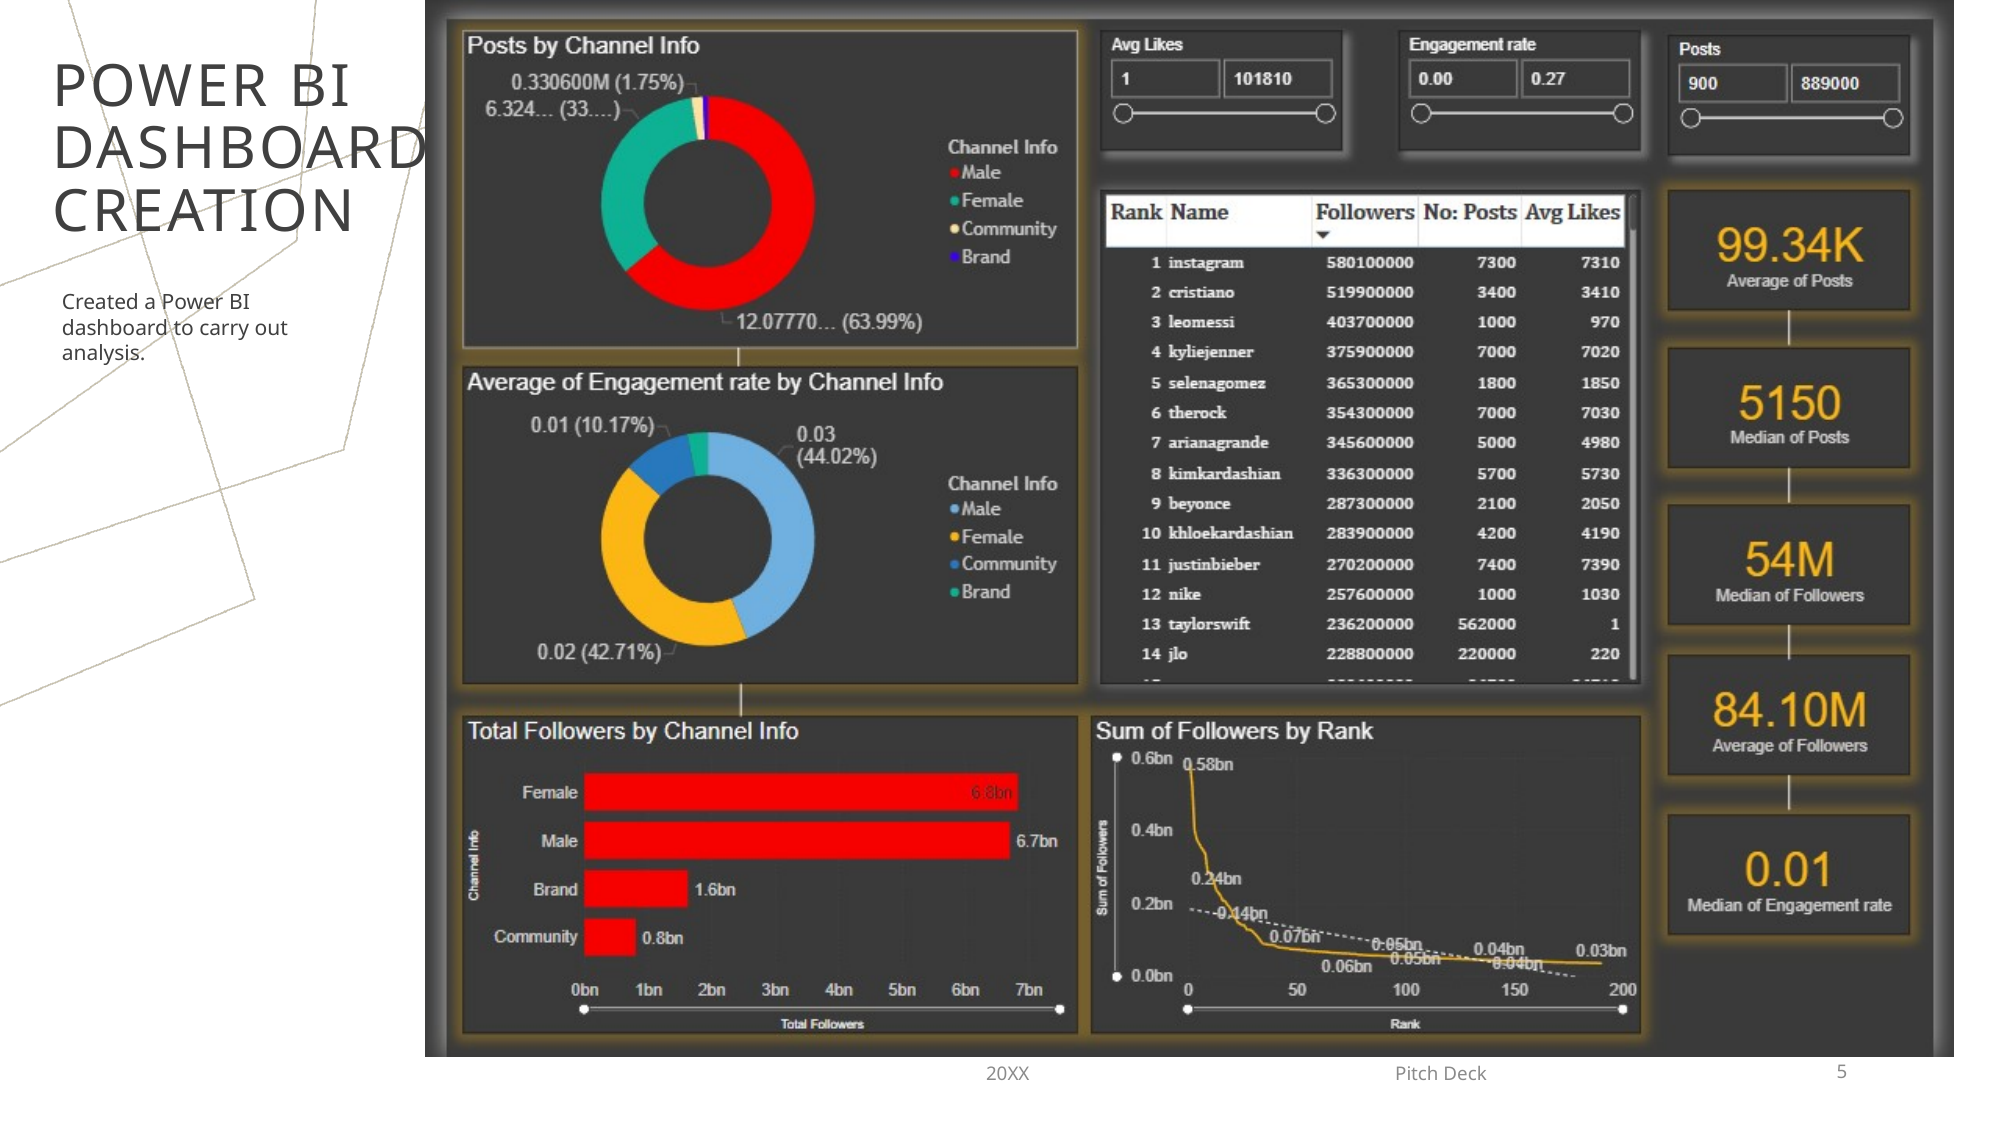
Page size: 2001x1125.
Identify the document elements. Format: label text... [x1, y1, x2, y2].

footer Pitch Deck [1174, 1057, 1707, 1103]
list Created a Power BI dashboard to carry out analysis. [46, 281, 345, 373]
picture [0, 0, 1954, 1057]
title POWER BI DASHBOARD CREATION [37, 34, 425, 252]
slide_number 5 [1755, 1057, 1863, 1103]
slide_number 20XX [971, 1057, 1127, 1103]
